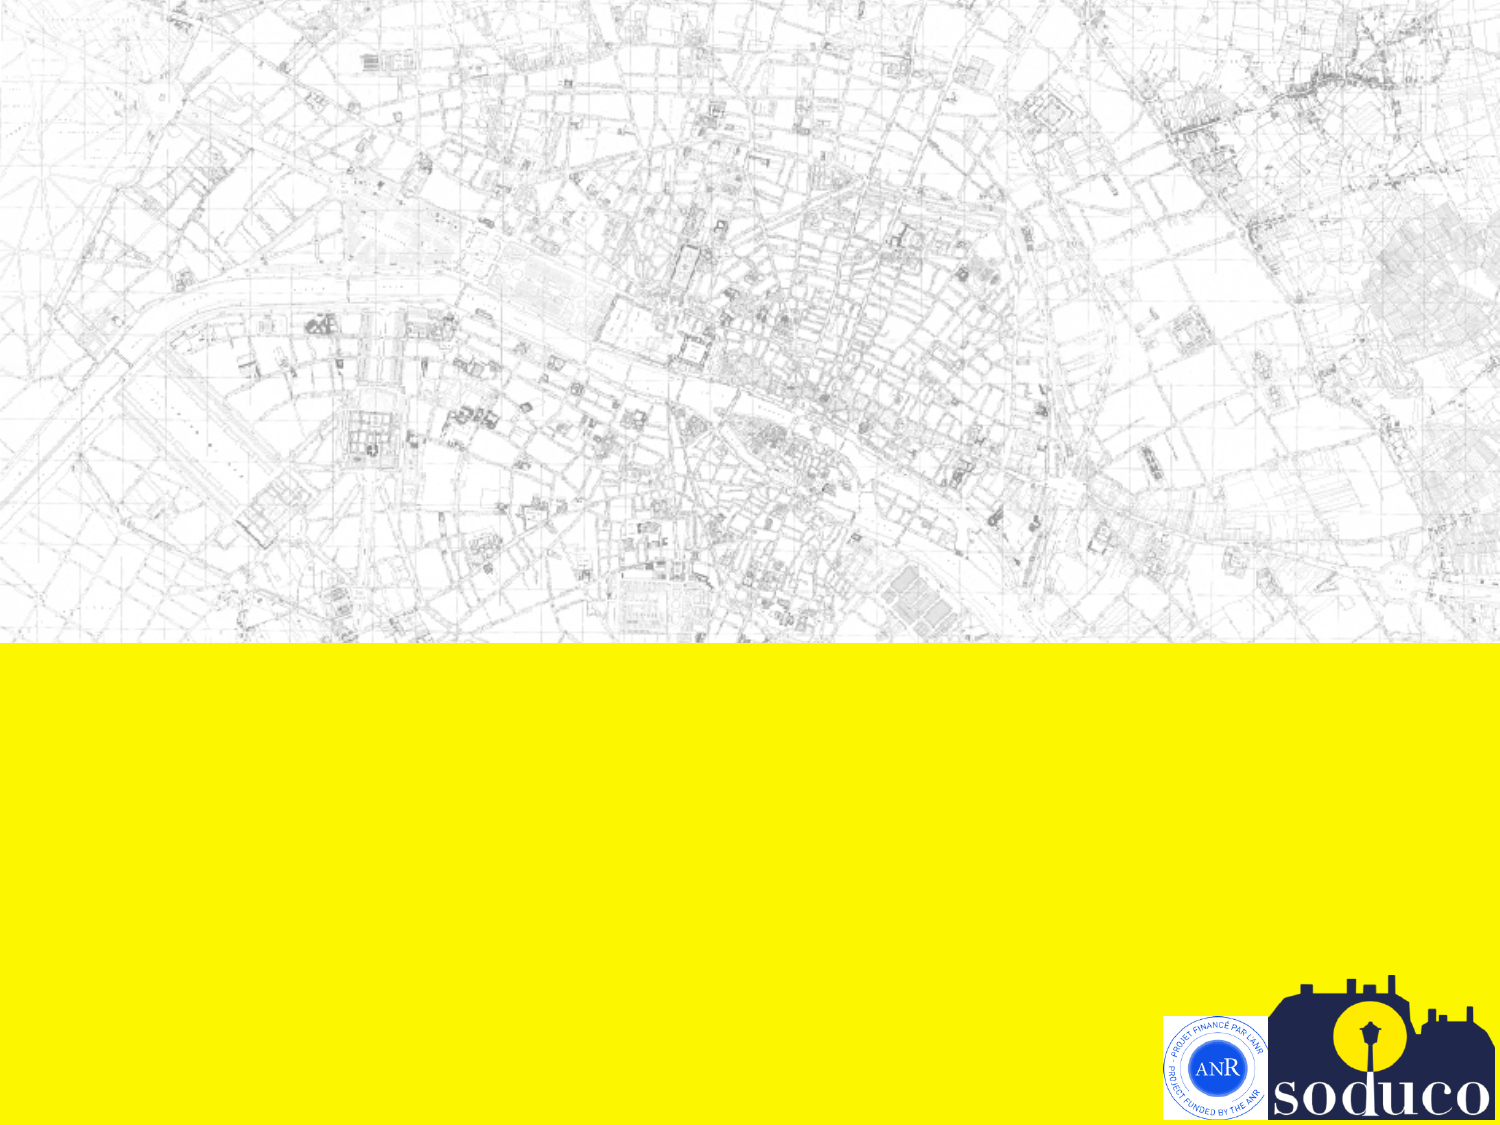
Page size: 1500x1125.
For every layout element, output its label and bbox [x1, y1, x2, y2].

text_box [1163, 975, 1495, 1121]
picture [0, 0, 1500, 799]
text_box [0, 807, 1500, 1125]
